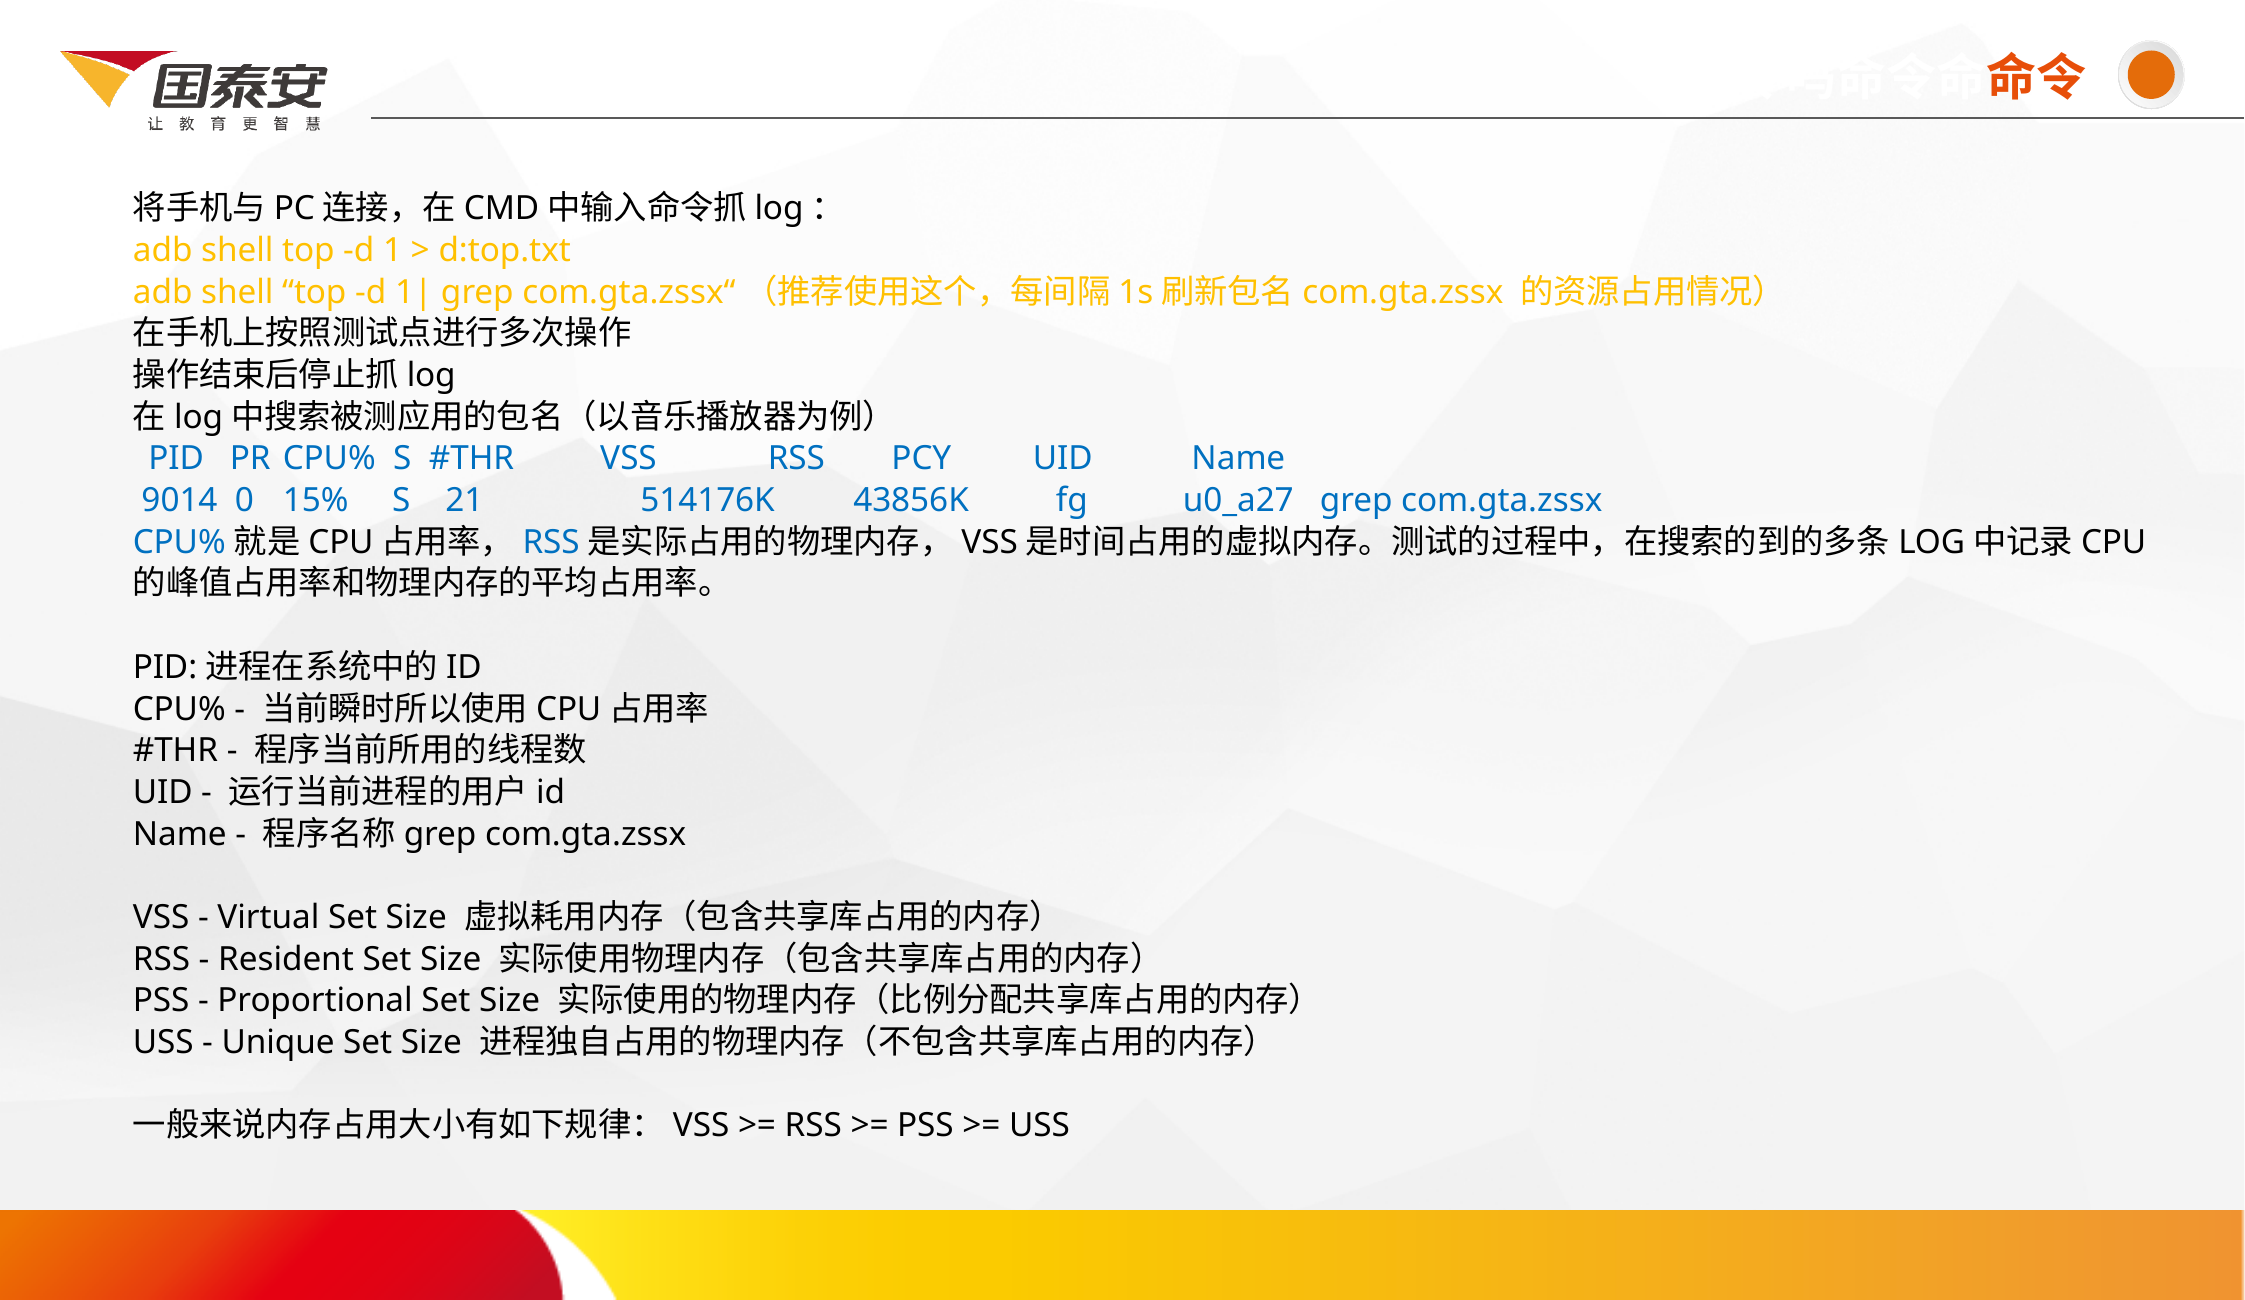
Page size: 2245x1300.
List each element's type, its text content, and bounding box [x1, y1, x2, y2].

picture [0, 0, 2245, 1300]
title 将手机与PC连接，在CMD中输入命令抓log： adb shell top -d 1 > d:top.txt adb shell “top -d 1| grep com.gta.zssx“（推荐使用这个，每间隔1s刷新包名com.gta.zssx 的资源占用情况） 在手机上按照测试点进行多次操作 操作结束后停止抓log 在log中搜索被测应用的包名（以音乐播放器为例） PID PR CPU% S #THR VSS RSS PCY UID Name 9014 0 15% S 21 514176K 43856K fg u0_a27 grep com.gta.zssx CPU%就是CPU占用率，RSS是实际占用的物理内存，VSS是时间占用的虚拟内存。测试的过程中，在搜索的到的多条LOG中记录CPU的峰值占用率和物理内存的平均占用率。 PID:进程在系统中的ID CPU% - 当前瞬时所以使用CPU占用率 #THR - 程序当前所用的线程数 UID - 运行当前进程的用户id Name - 程序名称grep com.gta.zssx VSS - Virtual Set Size 虚拟耗用内存（包含共享库占用的内存） RSS - Resident Set Size 实际使用物理内存（包含共享库占用的内存） PSS - Proportional Set Size 实际使用的物理内存（比例分配共享库占用的内存） USS - Unique Set Size 进程独自占用的物理内存（不包含共享库占用的内存） 一般来说内存占用大小有如下规律：VSS >= RSS >= PSS >= USS [118, 177, 2166, 1182]
list 命令吗命令命命令 [1334, 37, 2101, 121]
